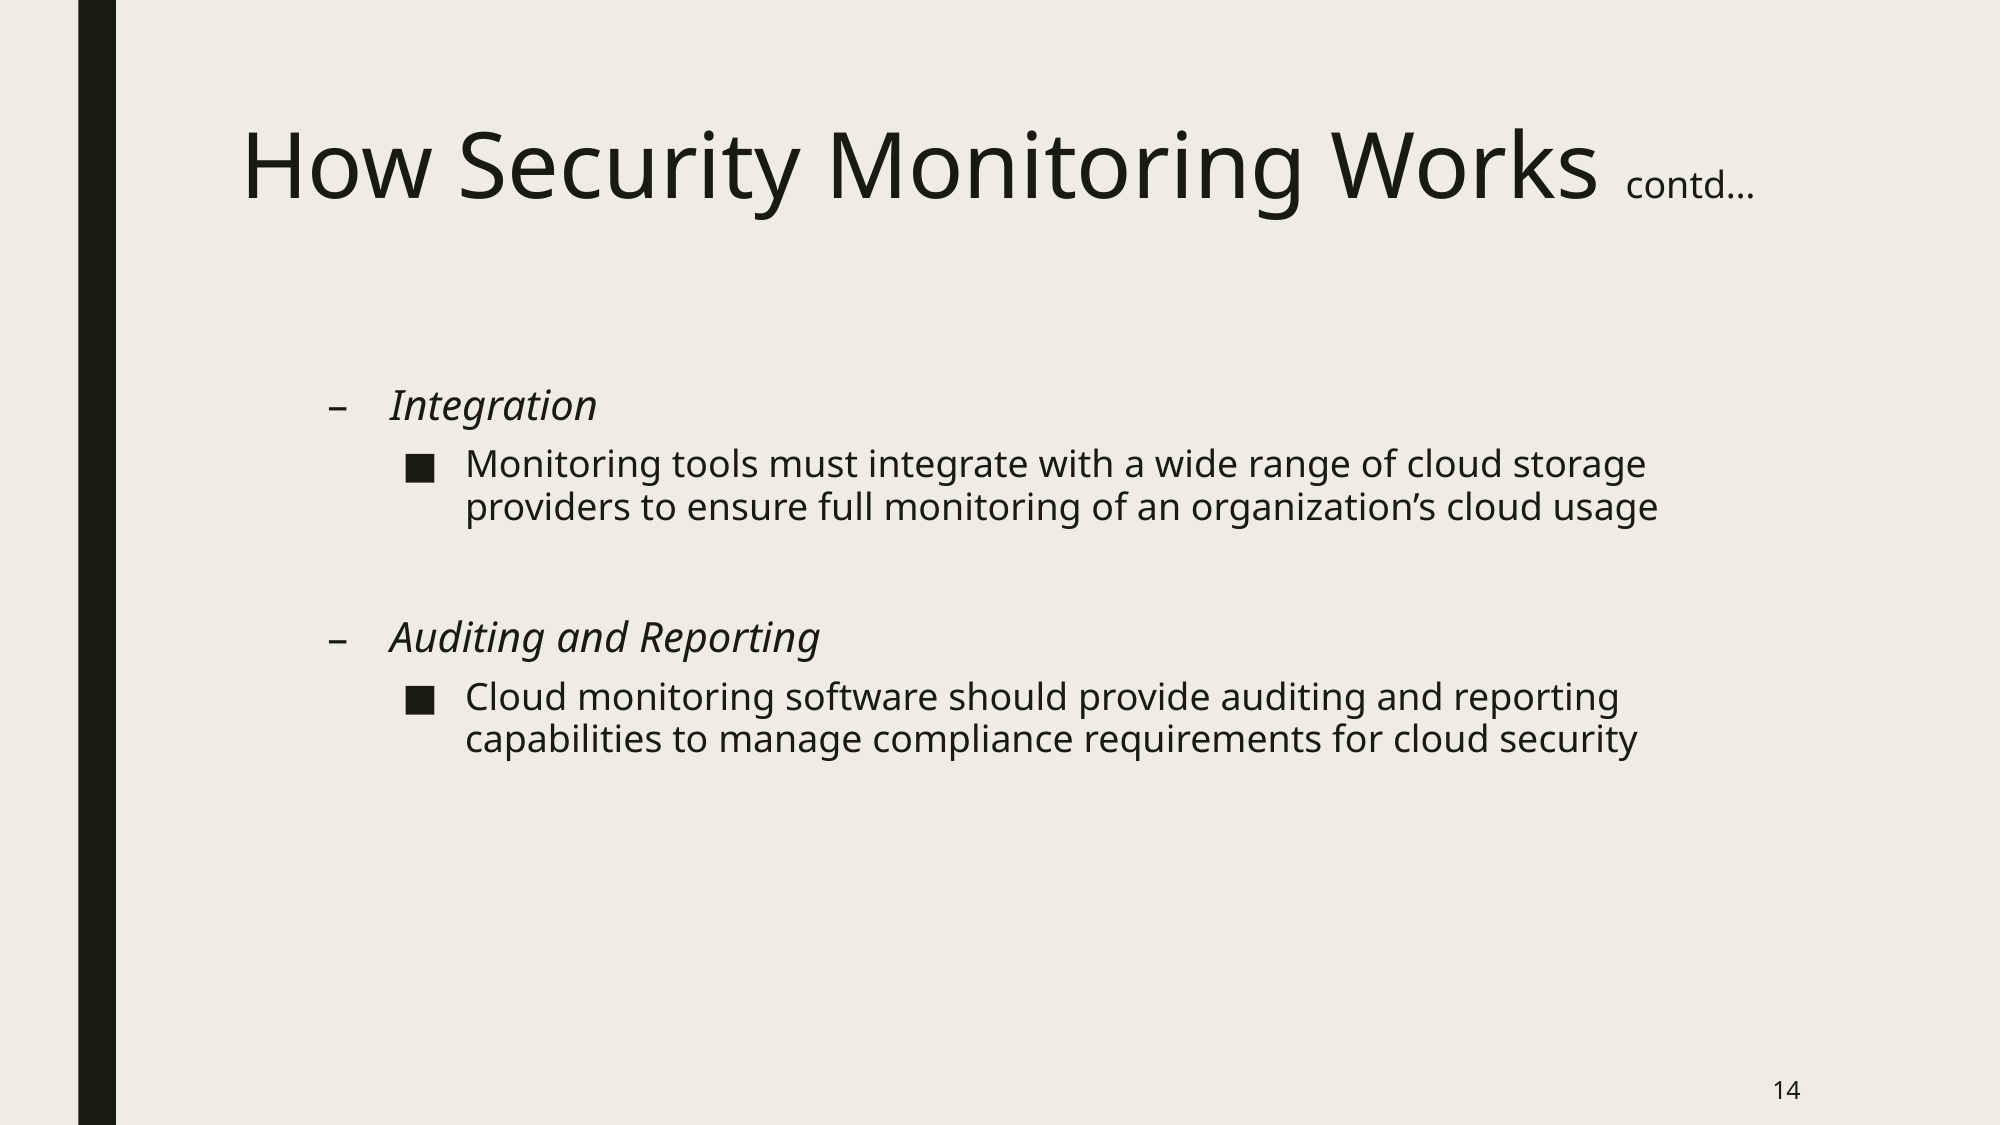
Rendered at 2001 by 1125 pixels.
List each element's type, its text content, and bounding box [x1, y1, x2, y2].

list Integration Monitoring tools must integrate with a wide range of cloud storage providers to ensure full monitoring of an organization’s cloud usage Auditing and Reporting Cloud monitoring software should provide auditing and reporting capabilities to manage compliance requirements for cloud security [225, 375, 1800, 963]
slide_number 14 [1553, 1058, 1816, 1125]
title How Security Monitoring Works contd… [225, 112, 1800, 357]
